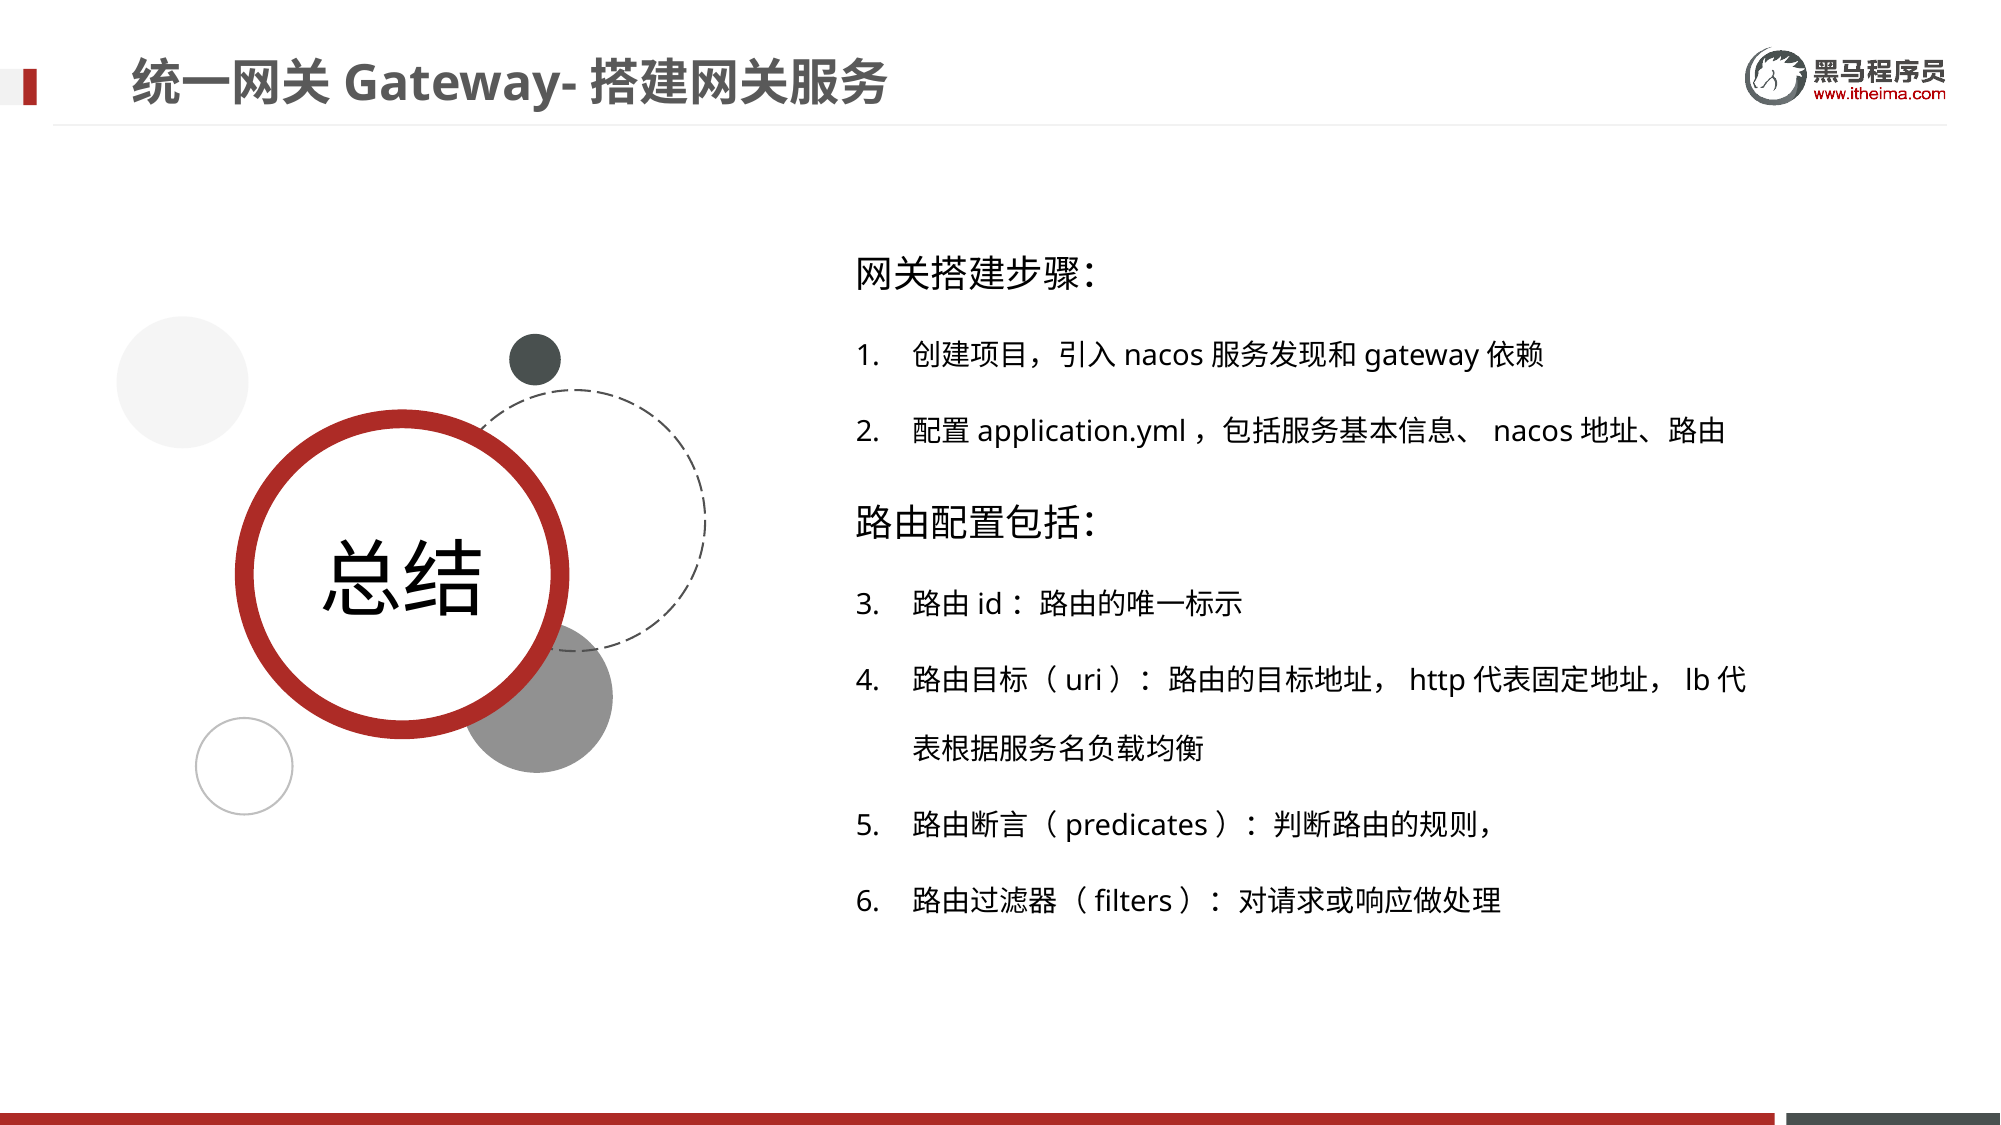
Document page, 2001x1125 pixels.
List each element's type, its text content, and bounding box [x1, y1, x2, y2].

picture [1744, 46, 1946, 106]
title 统一网关Gateway-搭建网关服务 [116, 38, 1556, 124]
list 网关搭建步骤： 创建项目，引入nacos服务发现和gateway依赖 配置application.yml，包括服务基本信息、nacos地址、路由 路由配置包括： 路由id：路由的唯一标示 路由目标（uri）：路由的目标地址，http代表固定地址，lb代表根据服务名负载均衡 路由断言（predicates）：判断路由的规则， 路由过滤器（filters）：对请求或响应做处理 [841, 239, 1786, 980]
